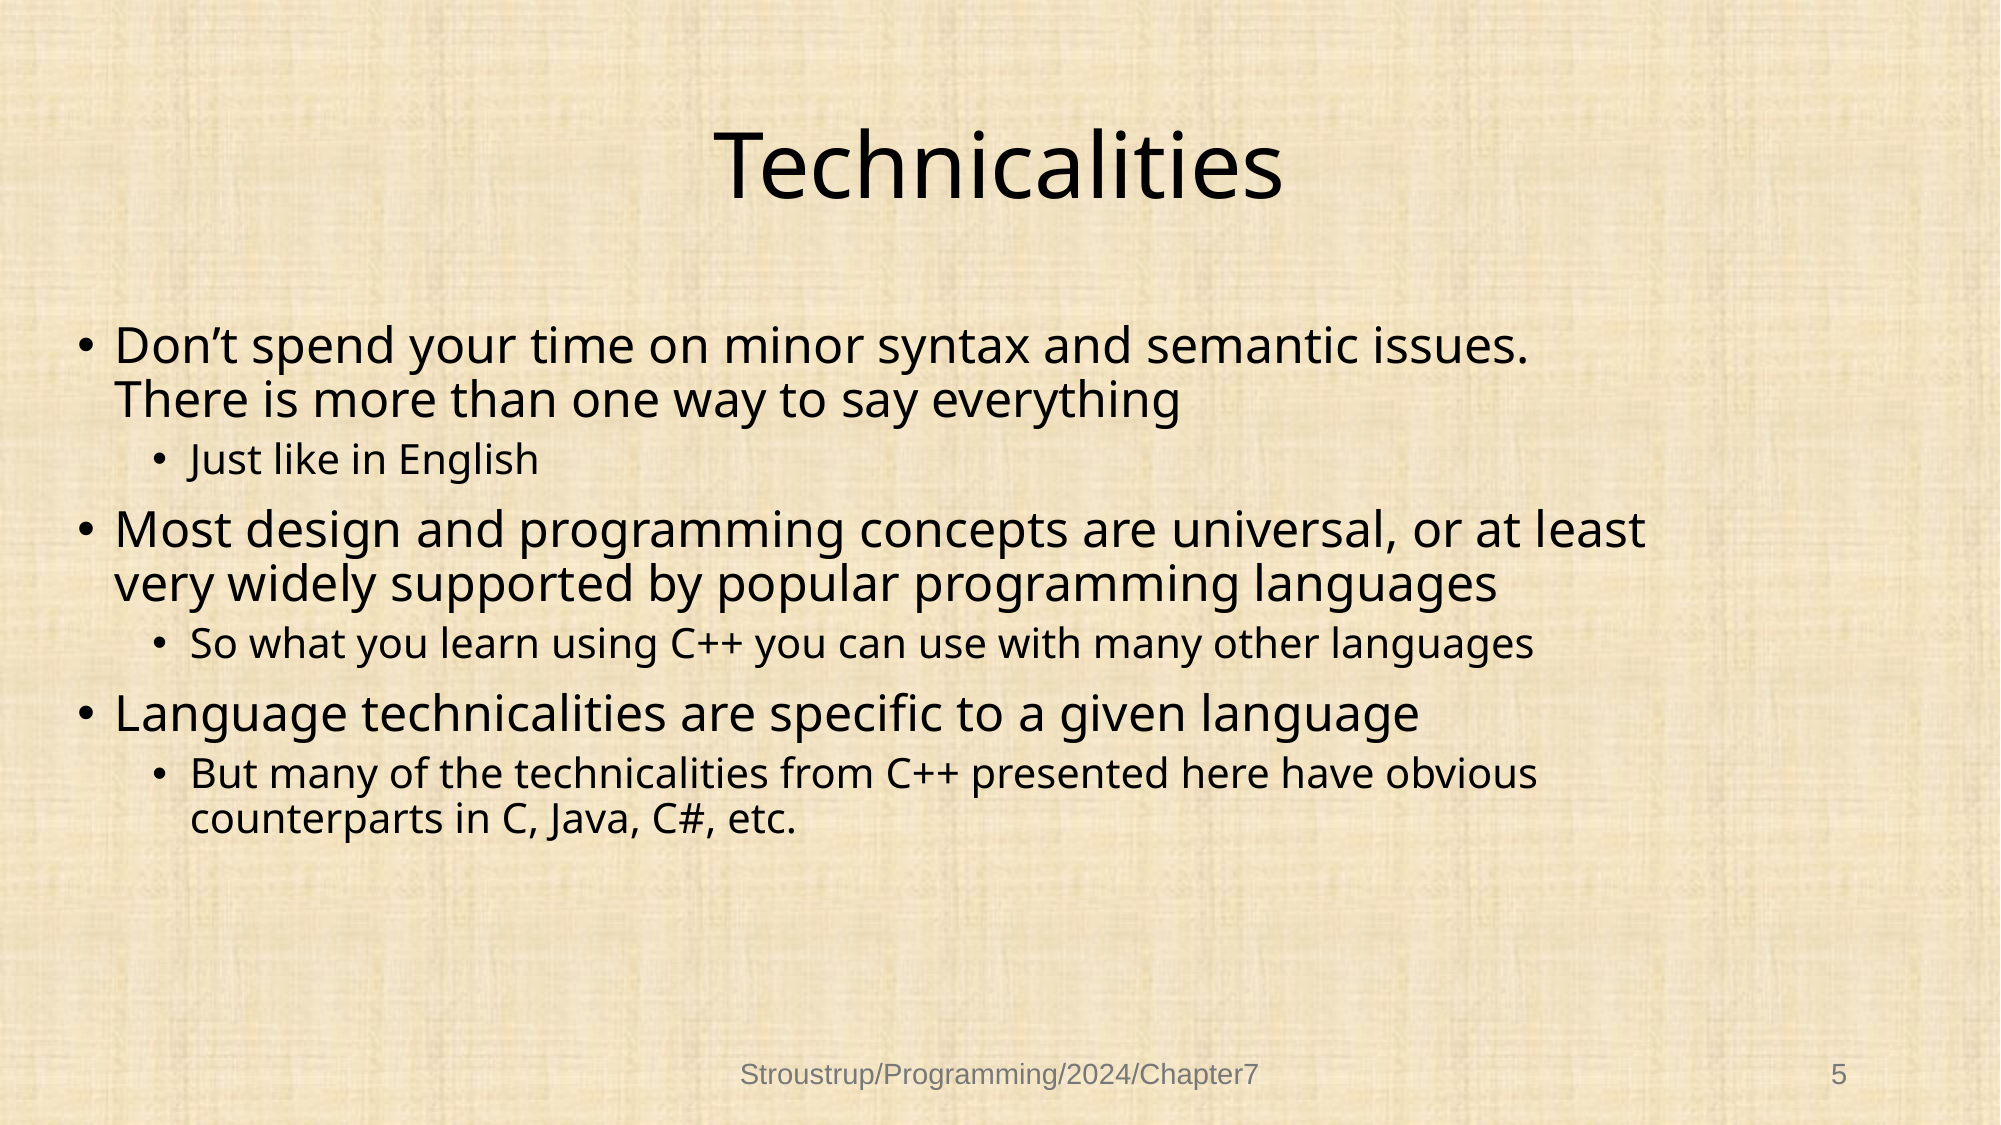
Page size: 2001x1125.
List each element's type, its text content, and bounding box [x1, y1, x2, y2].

picture [0, 0, 2001, 1125]
footer Stroustrup/Programming/2024/Chapter7 [662, 1042, 1338, 1103]
list Don’t spend your time on minor syntax and semantic issues. There is more than one way to say everything Just like in English Most design and programming concepts are universal, or at least very widely supported by popular programming languages So what you learn using C++ you can use with many other languages Language technicalities are specific to a given language But many of the technicalities from C++ presented here have obvious counterparts in C, Java, C#, etc. [62, 312, 1688, 988]
slide_number 5 [1412, 1042, 1863, 1103]
title Technicalities [137, 59, 1863, 278]
